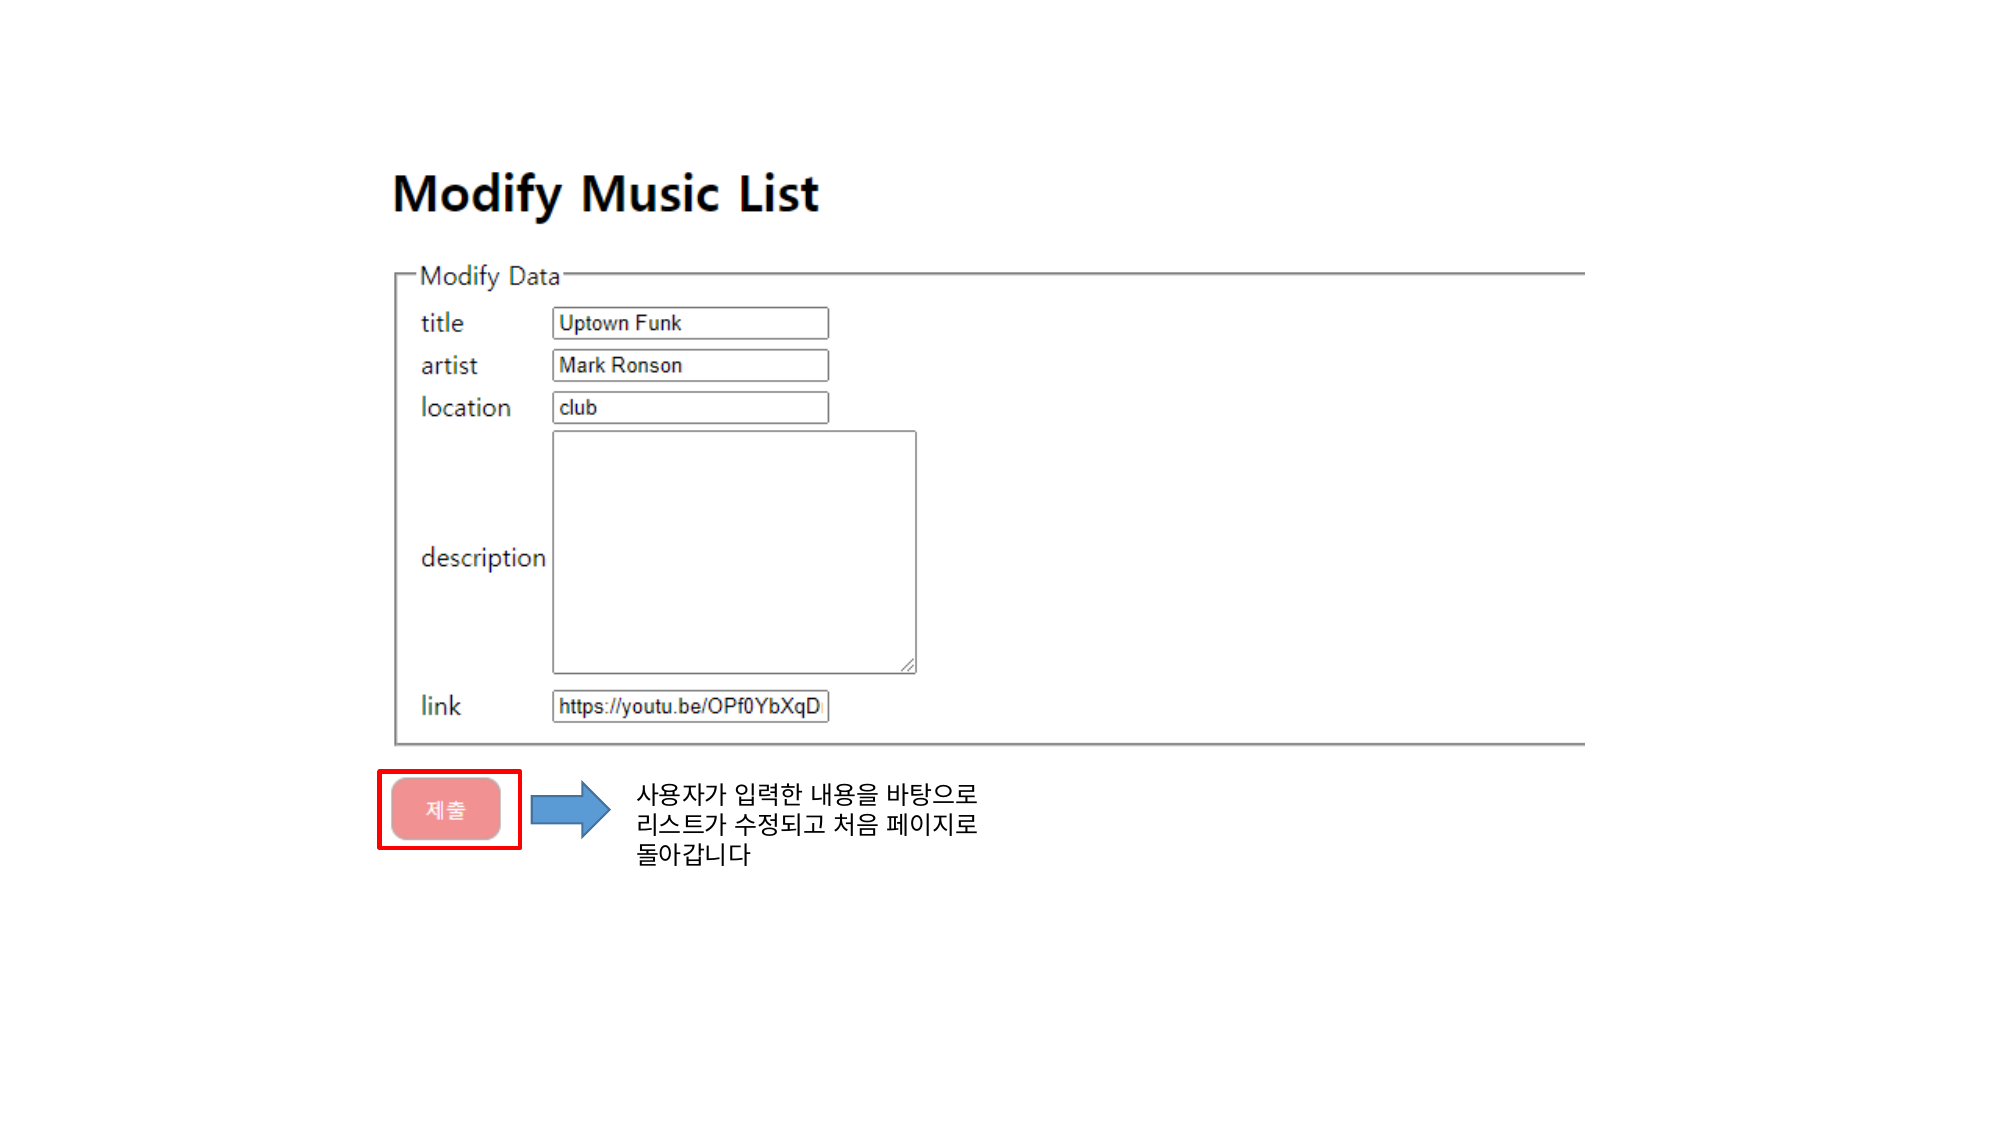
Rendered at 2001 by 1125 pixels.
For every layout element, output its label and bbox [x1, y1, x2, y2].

picture [379, 135, 1585, 881]
